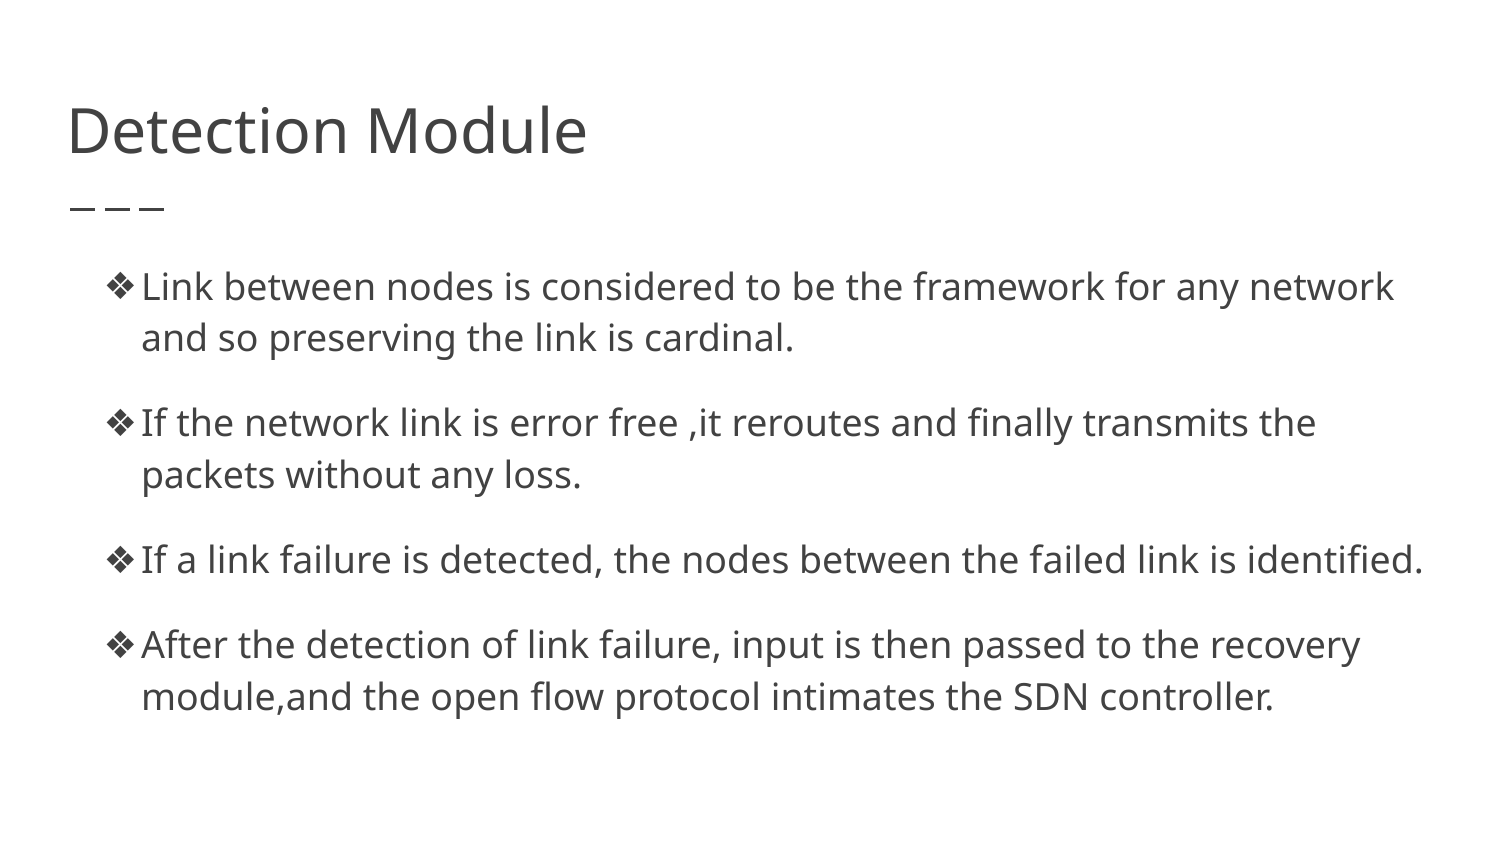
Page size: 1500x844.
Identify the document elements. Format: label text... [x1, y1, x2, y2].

list Link between nodes is considered to be the framework for any network and so preserving the link is cardinal. If the network link is error free ,it reroutes and finally transmits the packets without any loss. If a link failure is detected, the nodes between the failed link is identified. After the detection of link failure, input is then passed to the recovery module,and the open flow protocol intimates the SDN controller. [51, 240, 1449, 750]
title Detection Module [51, 61, 1449, 182]
